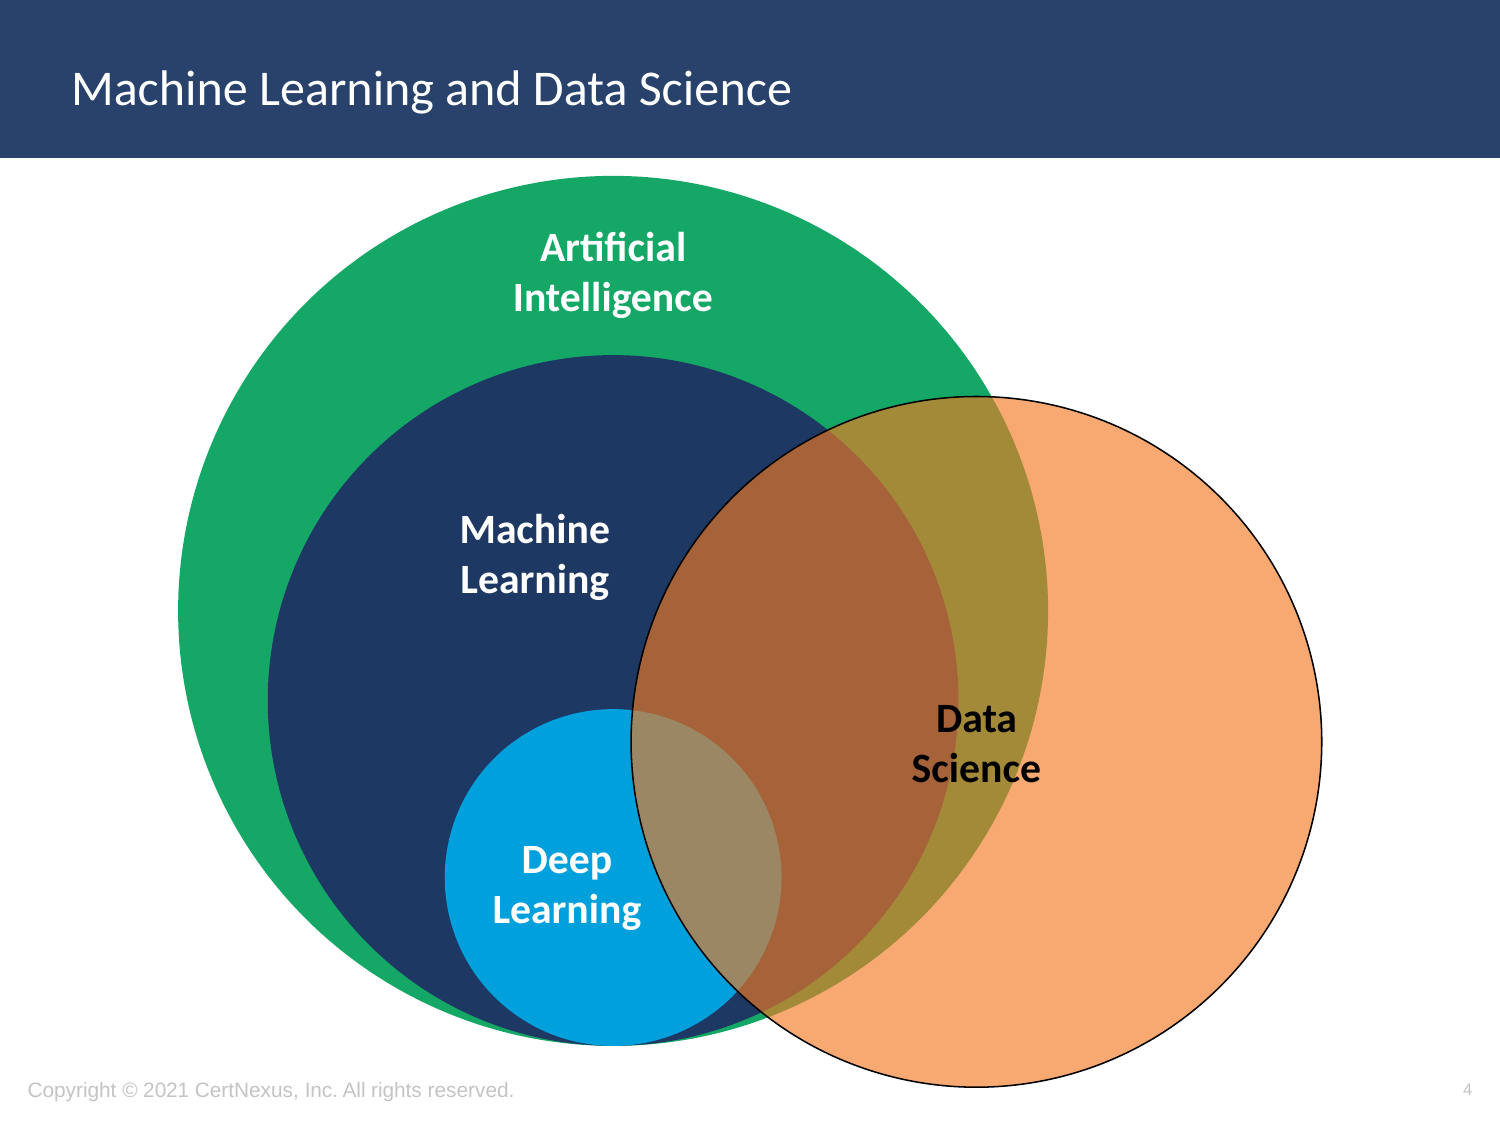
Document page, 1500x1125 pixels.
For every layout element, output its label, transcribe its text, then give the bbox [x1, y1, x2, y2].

title Machine Learning and Data Science [56, 16, 1350, 155]
slide_number 4 [1137, 1058, 1488, 1119]
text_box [177, 175, 1322, 1088]
